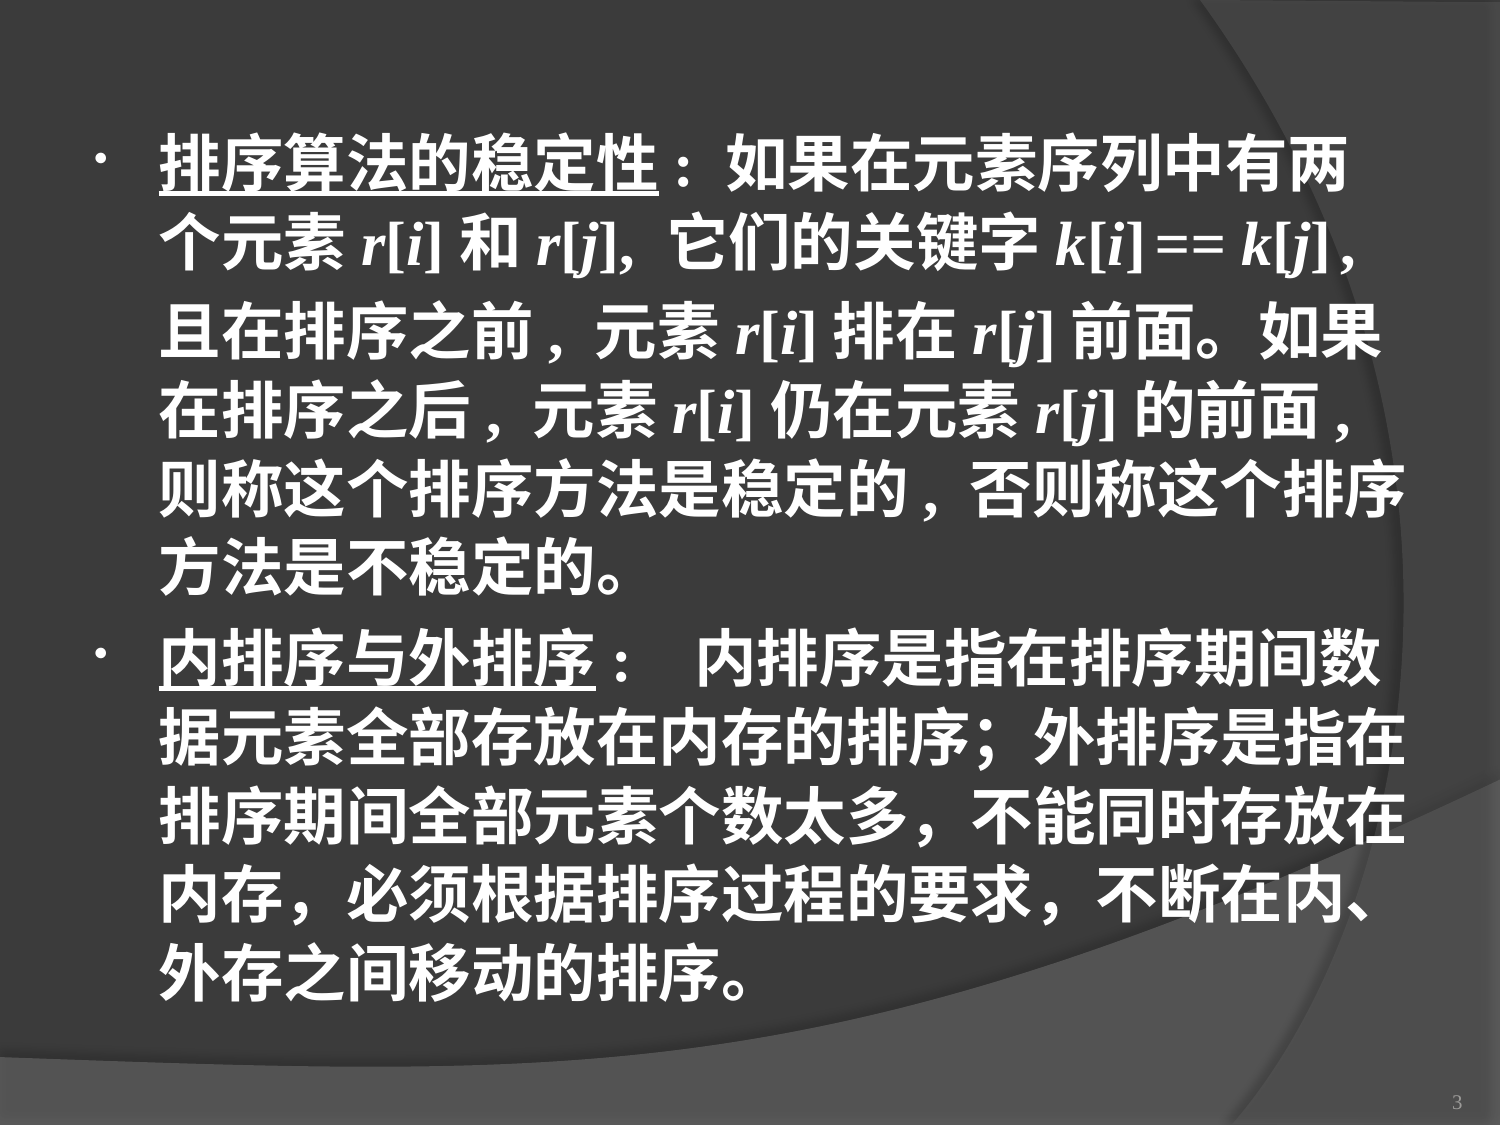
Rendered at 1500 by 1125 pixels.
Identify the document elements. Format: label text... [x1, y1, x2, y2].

list 排序算法的稳定性: 如果在元素序列中有两 个元素r[i]和r[j], 它们的关键字k[i] == k[j] , 且在排序之前, 元素r[i]排在r[j]前面。如果在排序之后, 元素r[i]仍在元素r[j]的前面, 则称这个排序方法是稳定的, 否则称这个排序方法是不稳定的。 内排序与外排序: 内排序是指在排序期间数据元素全部存放在内存的排序；外排序是指在排序期间全部元素个数太多，不能同时存放在内存，必须根据排序过程的要求，不断在内、外存之间移动的排序。 [75, 113, 1425, 1088]
slide_number 3 [1337, 1053, 1463, 1114]
